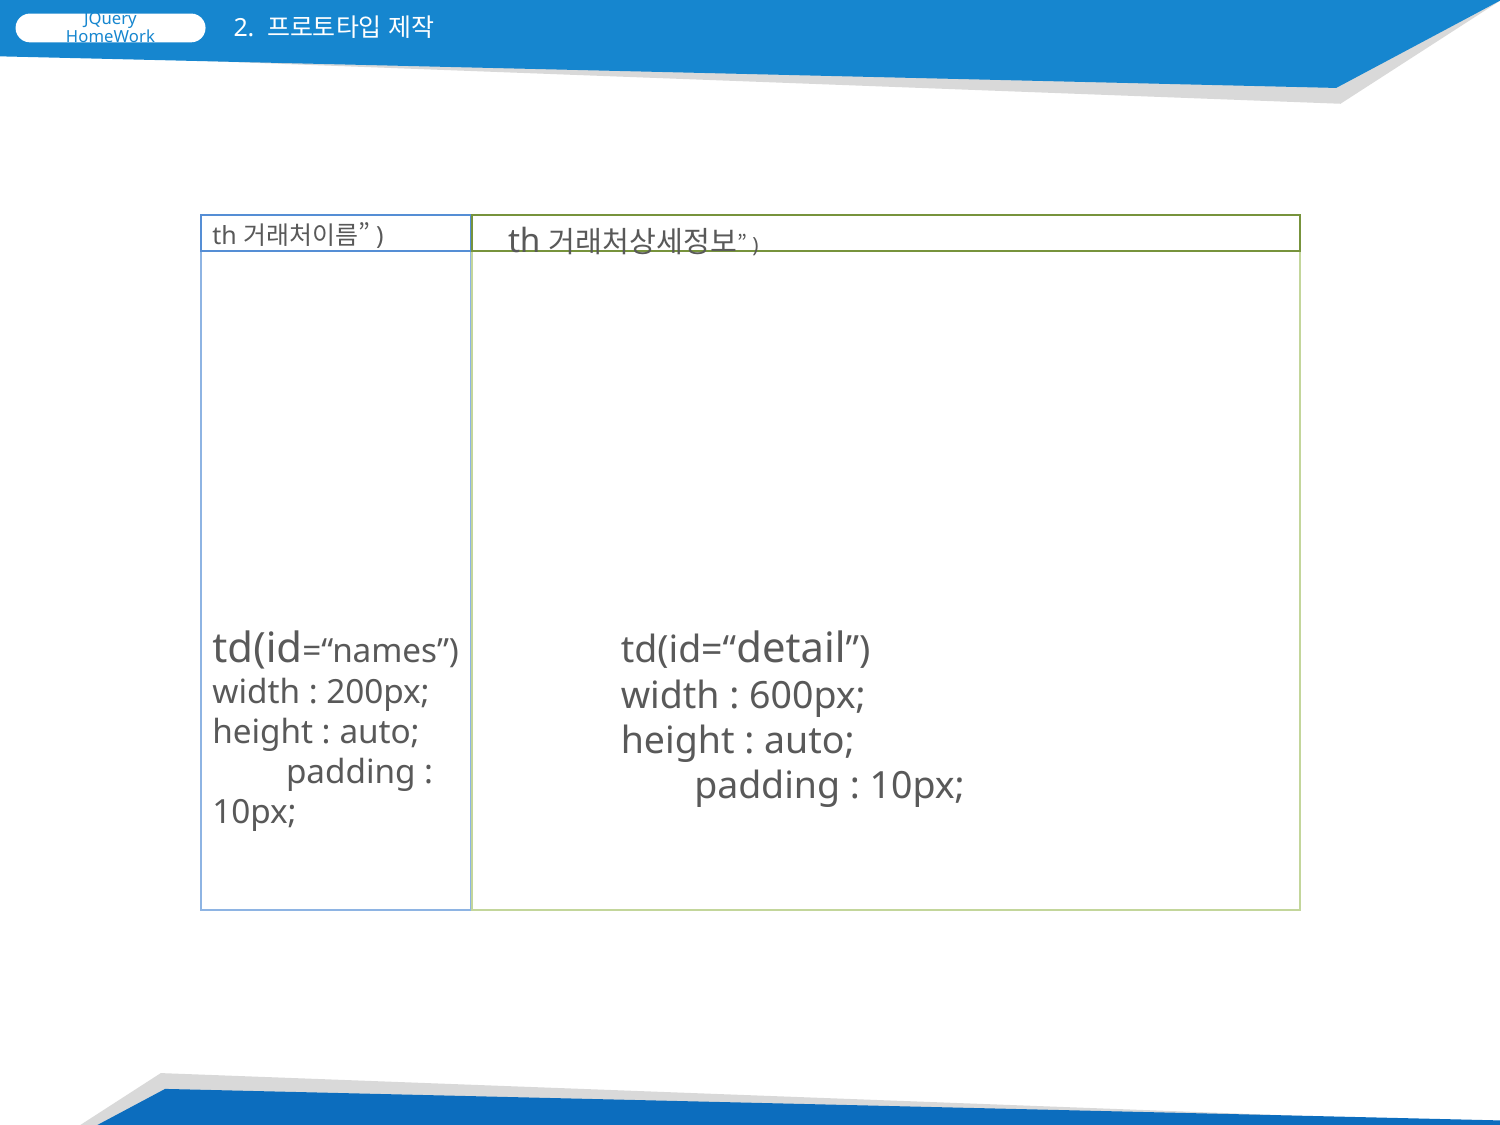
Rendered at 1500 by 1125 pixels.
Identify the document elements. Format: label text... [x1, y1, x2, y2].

text_box td(id=“detail”) width : 600px; height : auto; padding : 10px; [606, 613, 1117, 813]
title 2. 프로토타입 제작 [233, 14, 492, 42]
text_box td(id=“names”) width : 200px; height : auto; padding : 10px; [197, 613, 525, 838]
text_box th거래처이름”) [197, 211, 399, 257]
text_box th거래처상세정보”) [493, 211, 774, 267]
